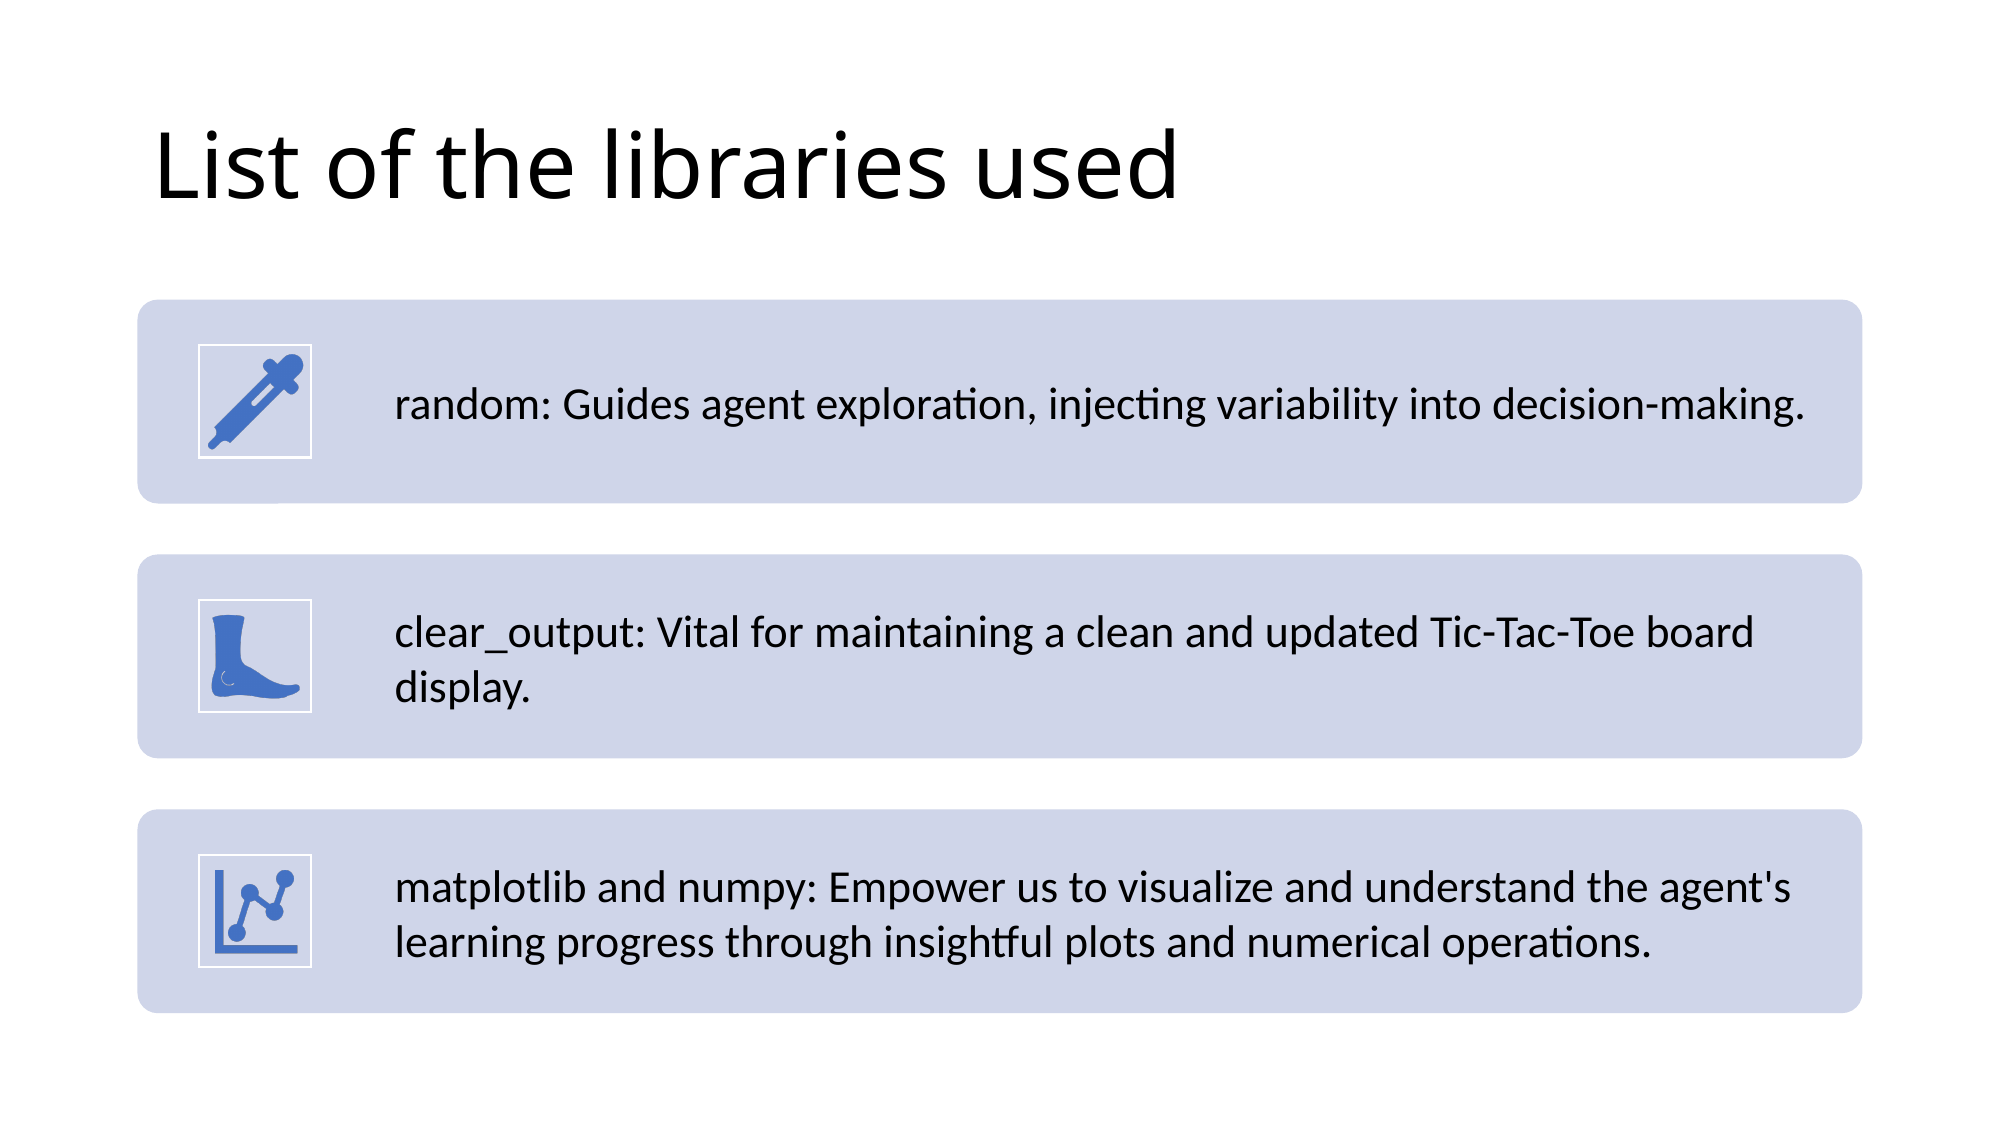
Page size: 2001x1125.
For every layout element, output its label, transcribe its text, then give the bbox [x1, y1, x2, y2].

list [137, 299, 1863, 1014]
title List of the libraries used [137, 59, 1863, 278]
